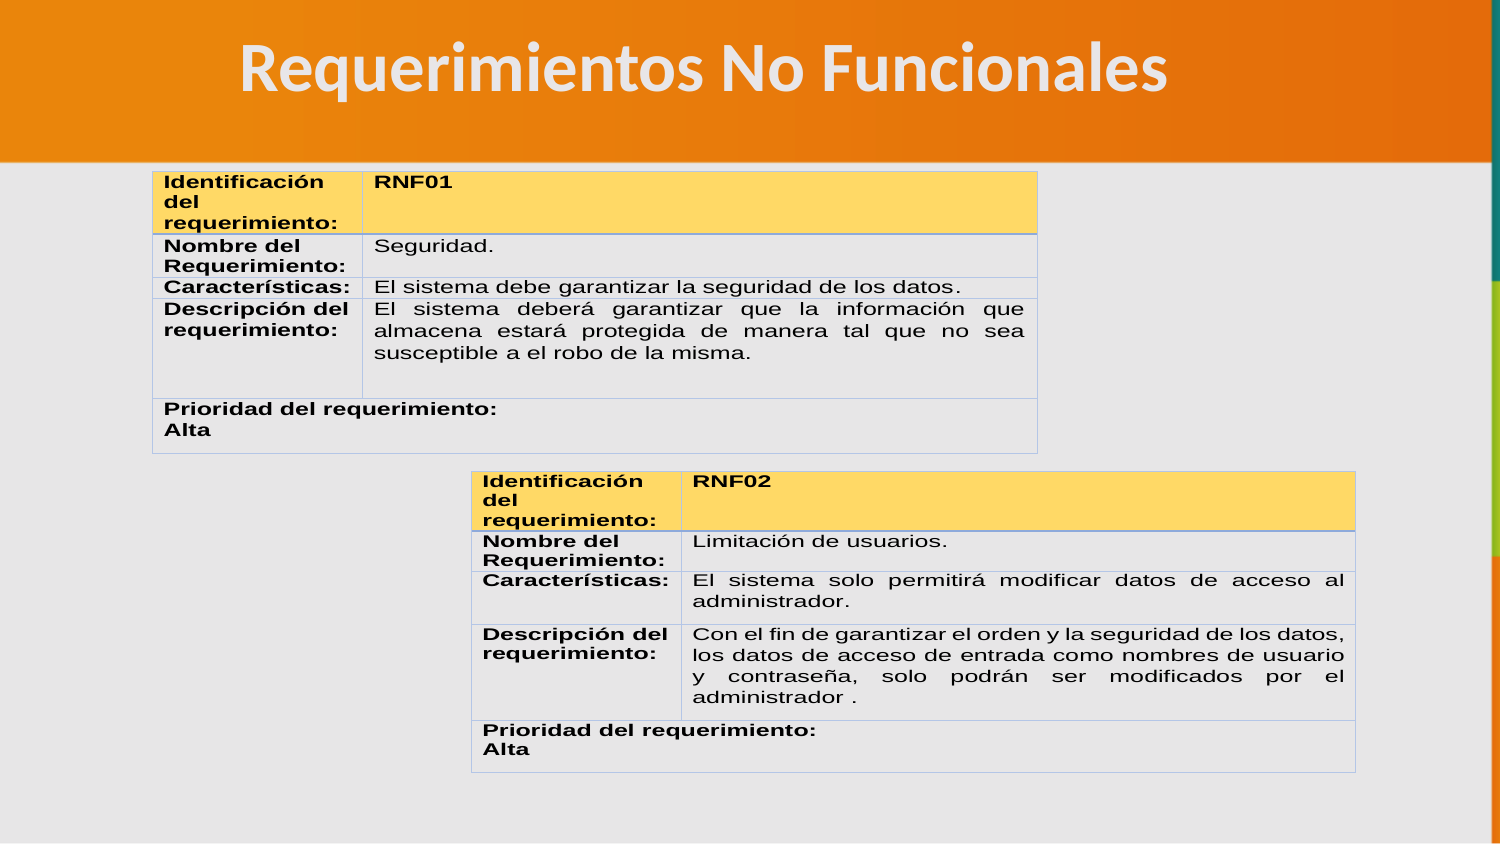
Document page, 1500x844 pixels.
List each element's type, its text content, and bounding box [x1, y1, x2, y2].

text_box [470, 470, 1357, 805]
picture [0, 0, 1500, 844]
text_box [151, 170, 1038, 488]
text_box Requerimientos No Funcionales [224, 13, 1493, 146]
